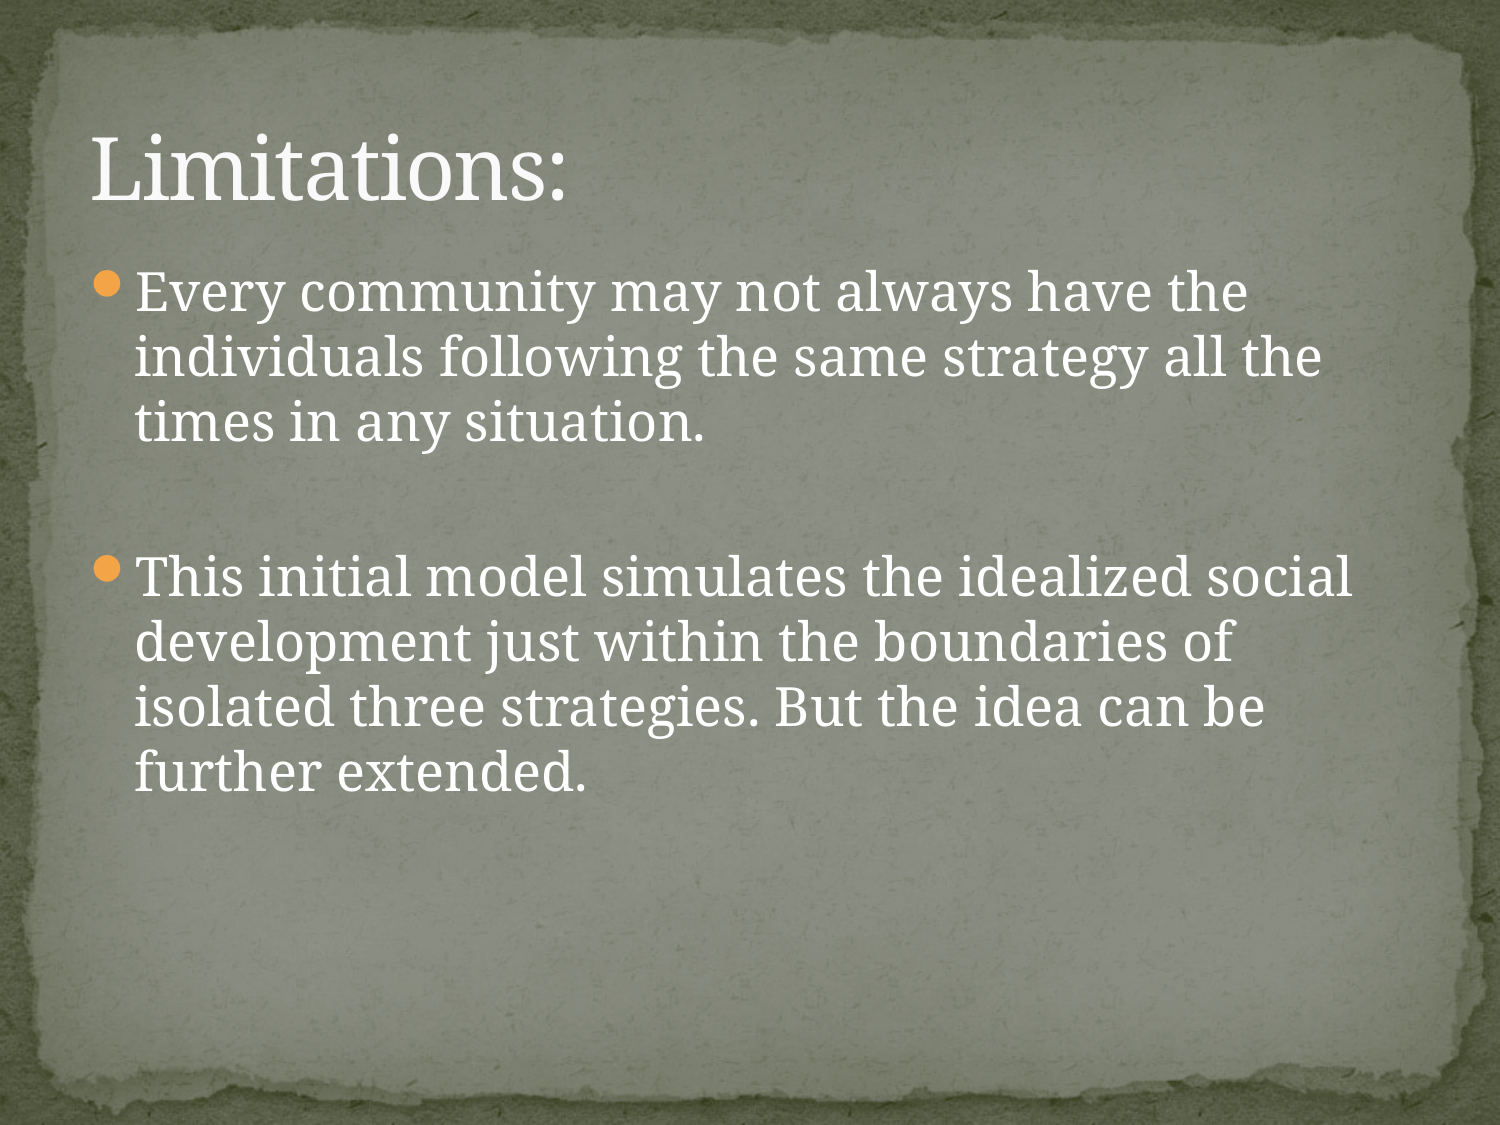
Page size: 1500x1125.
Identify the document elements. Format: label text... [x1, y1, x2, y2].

list Every community may not always have the individuals following the same strategy all the times in any situation. This initial model simulates the idealized social development just within the boundaries of isolated three strategies. But the idea can be further extended. [75, 249, 1425, 1000]
title Limitations: [74, 24, 1425, 225]
